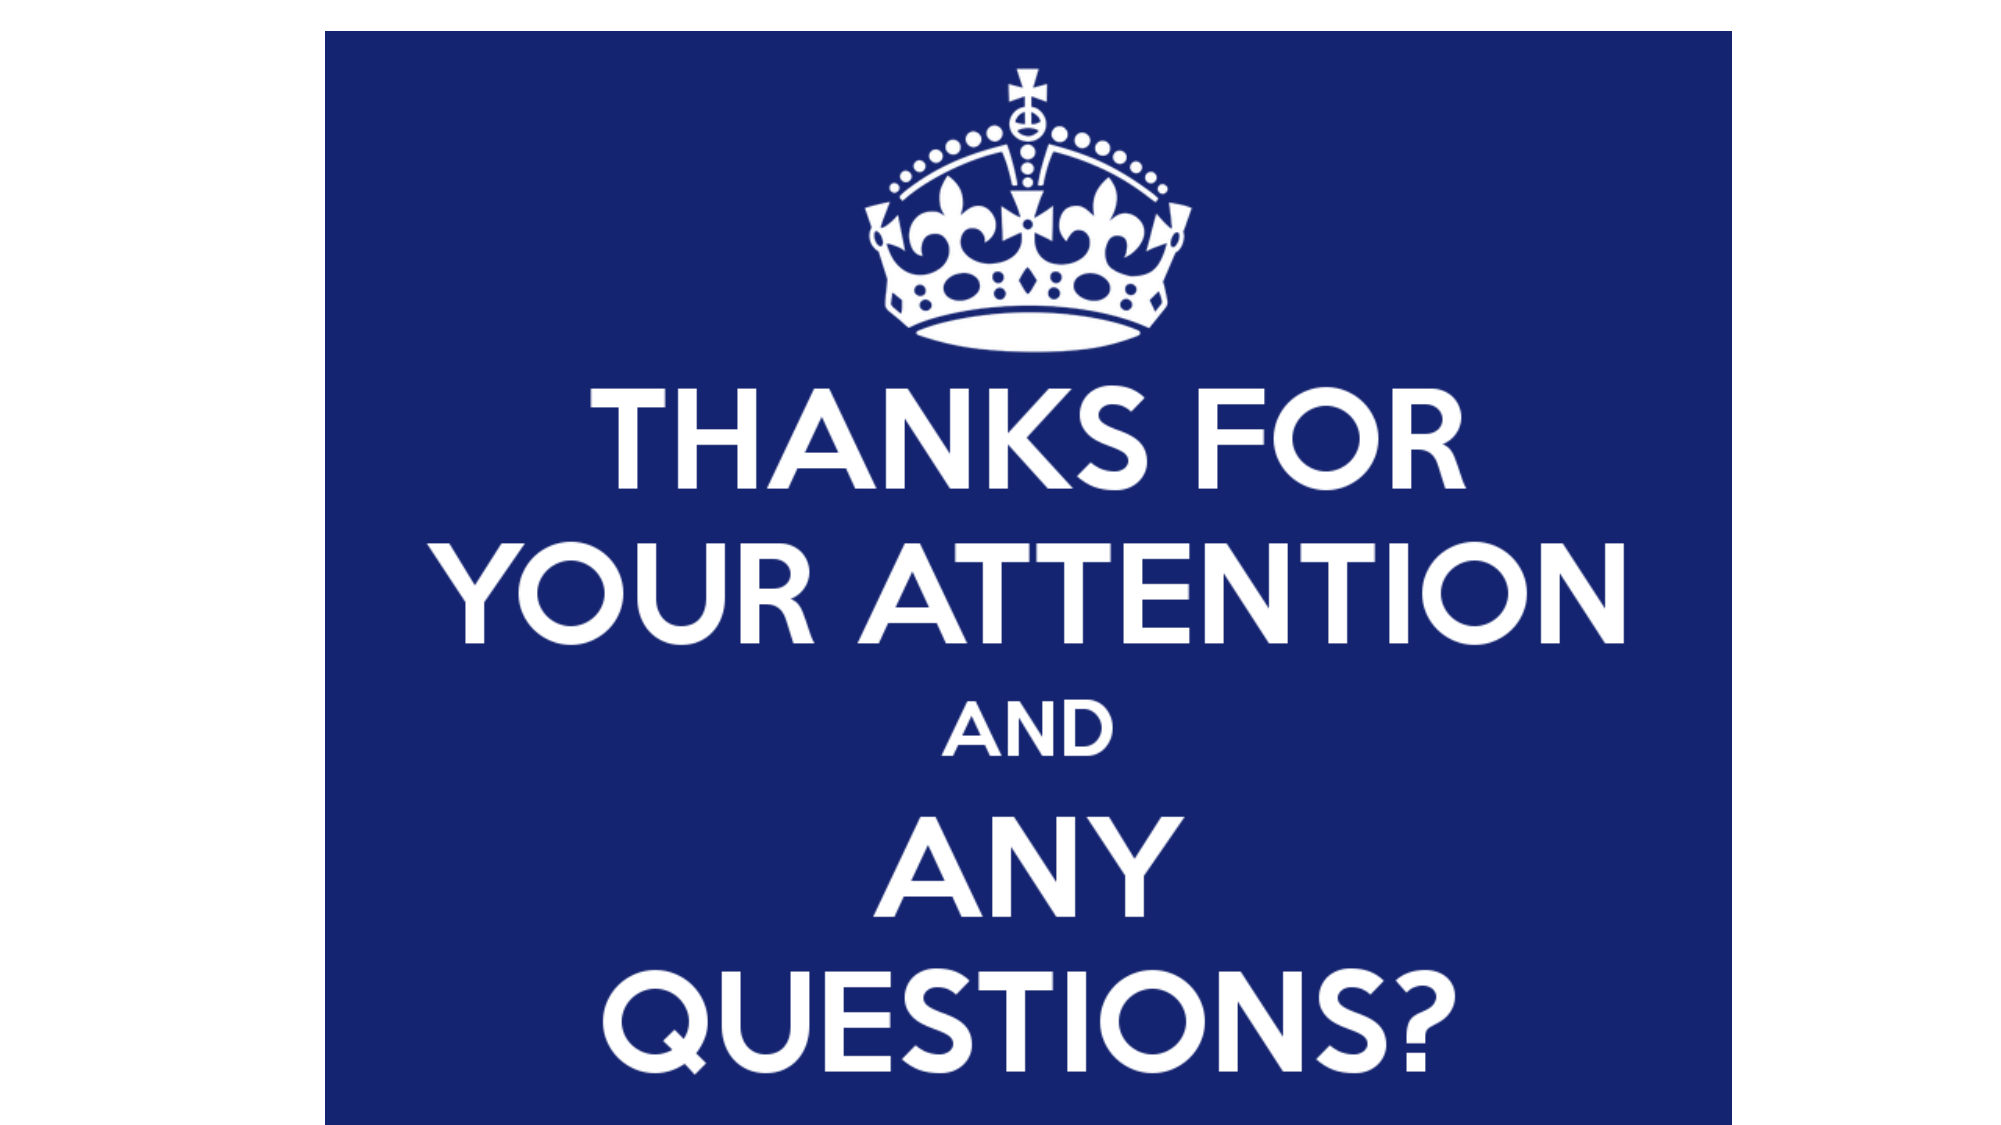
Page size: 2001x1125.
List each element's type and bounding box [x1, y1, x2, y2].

picture [325, 31, 1732, 1125]
